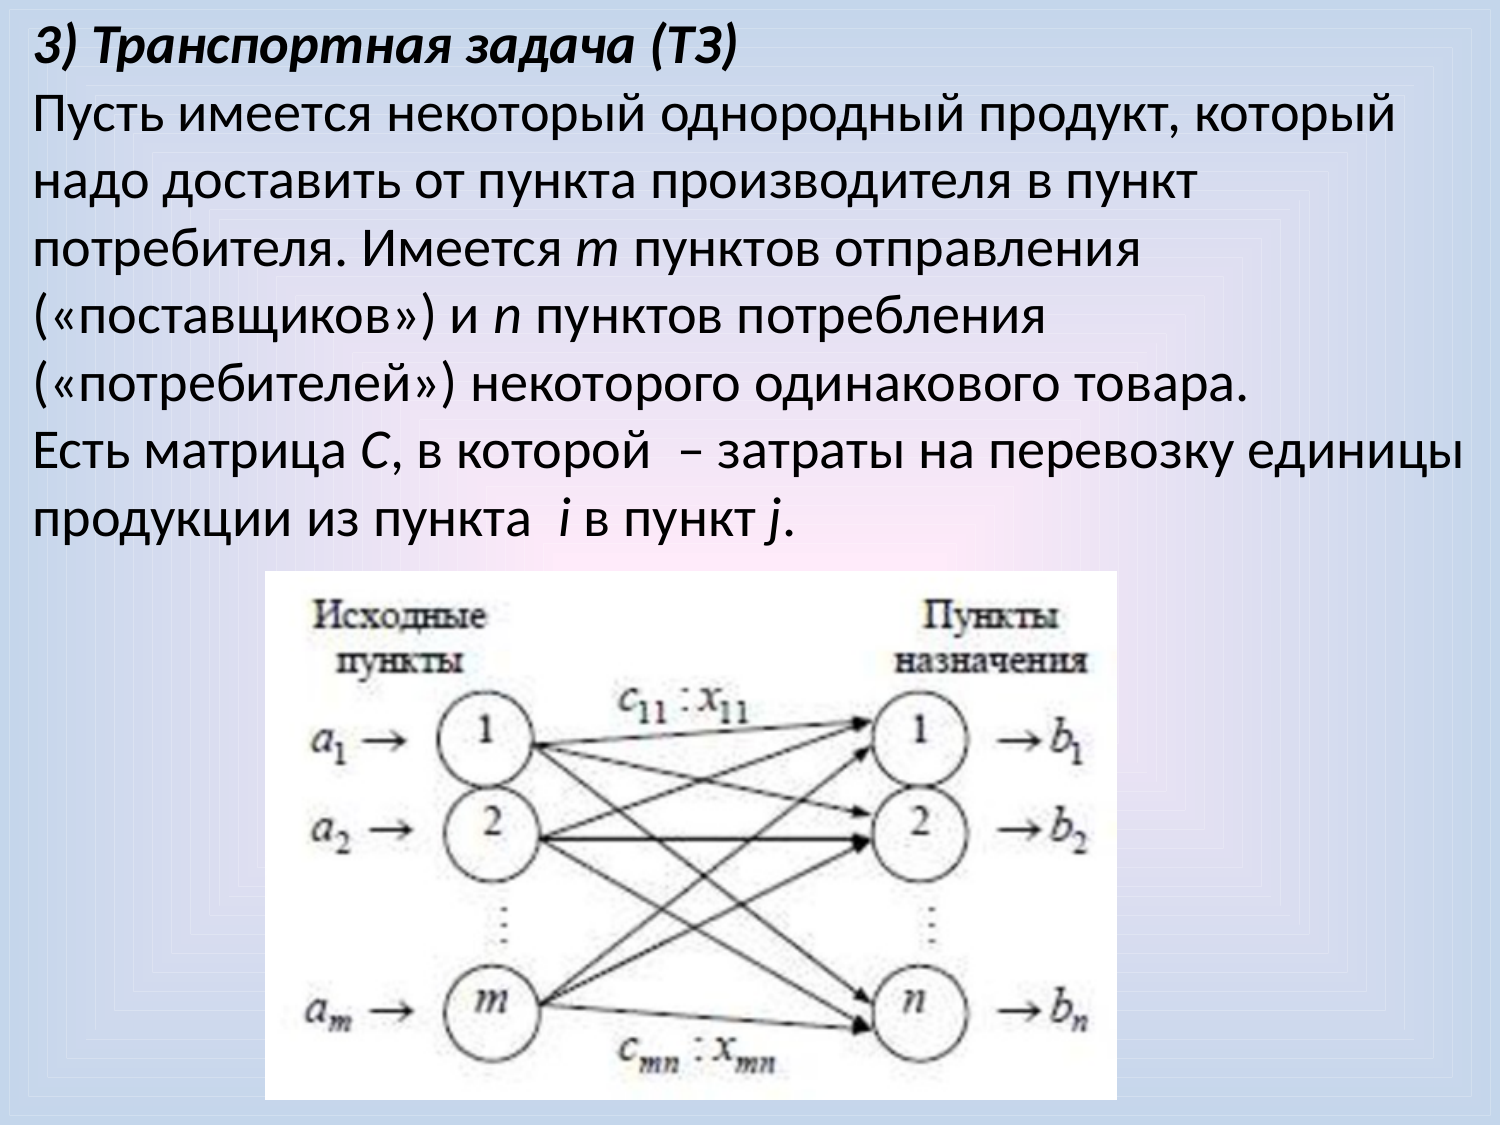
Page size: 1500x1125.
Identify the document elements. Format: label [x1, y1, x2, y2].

picture [265, 571, 1117, 1100]
